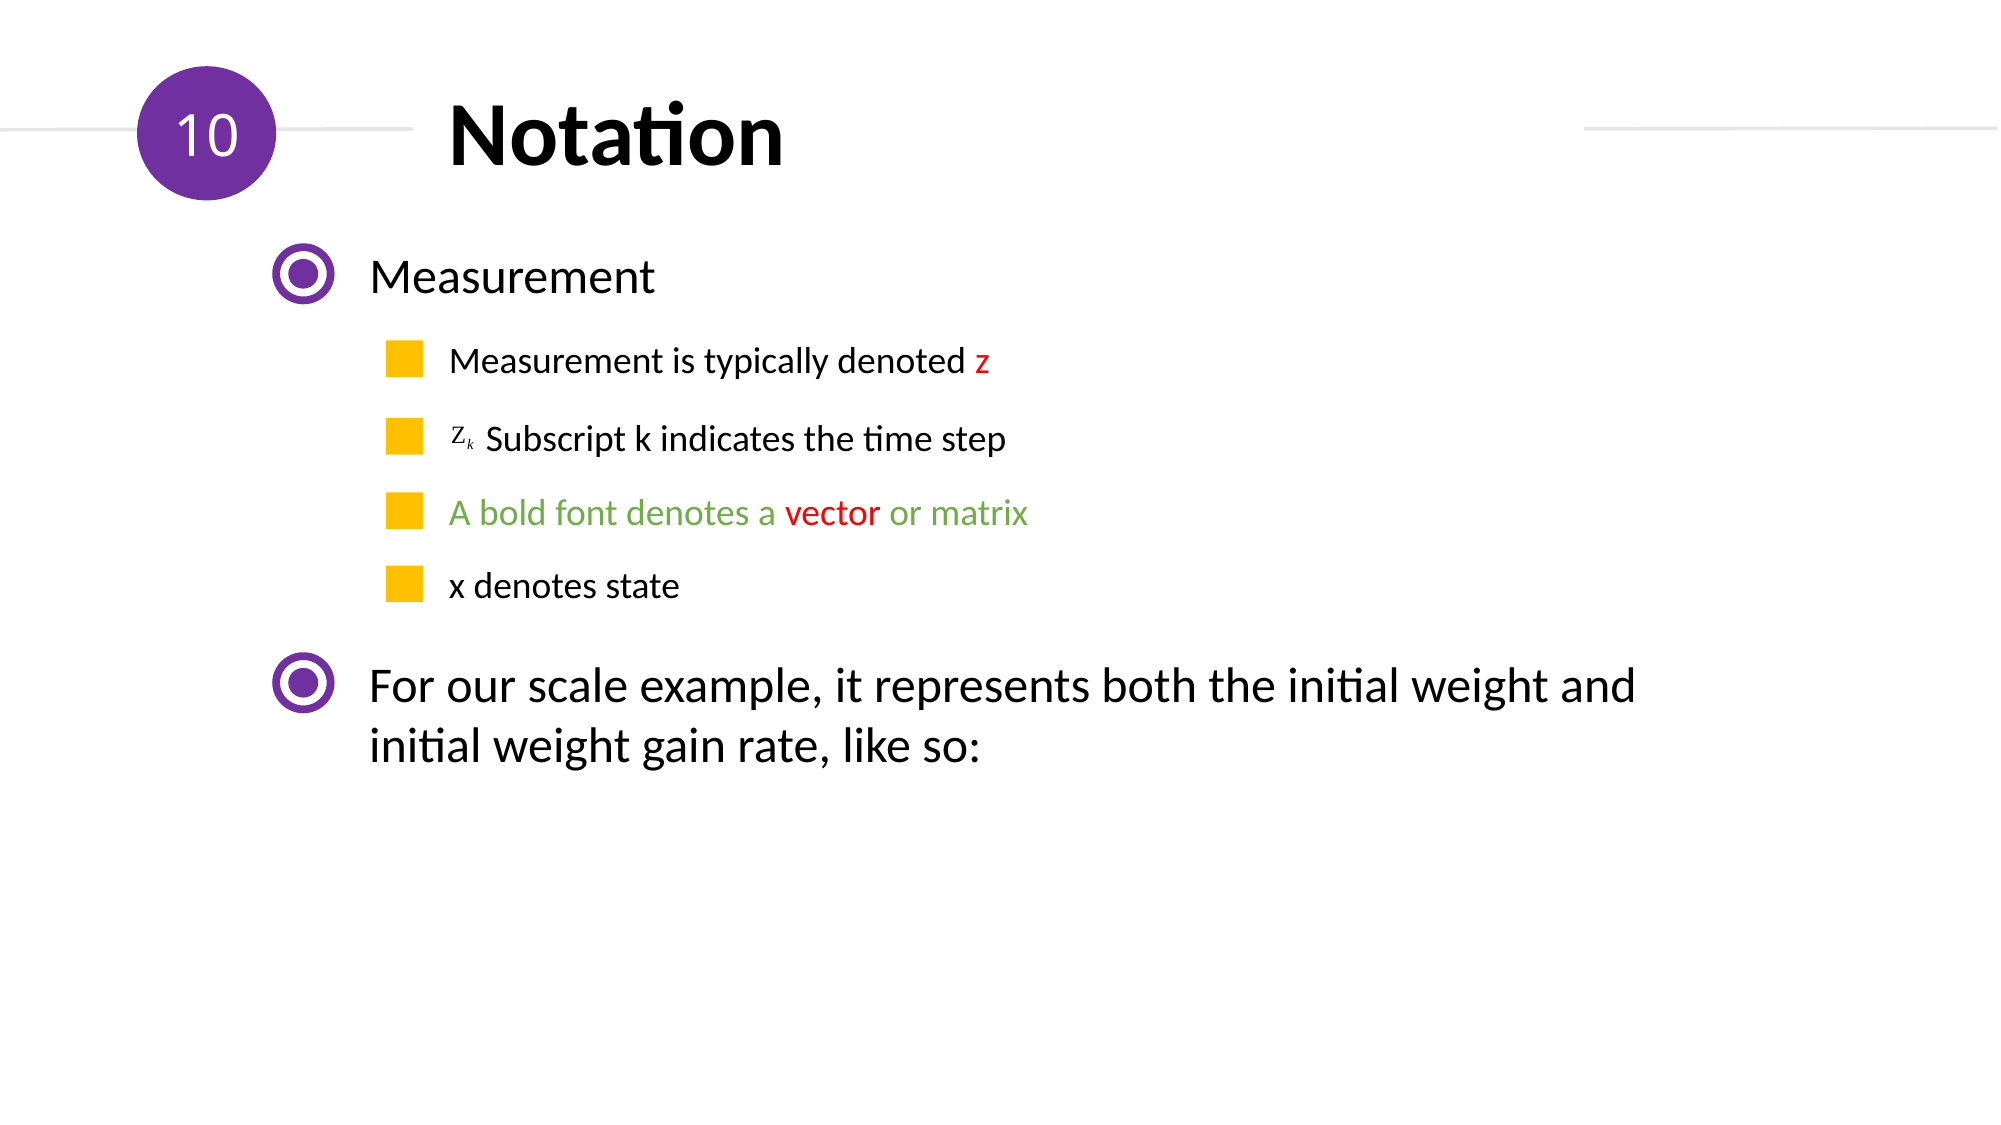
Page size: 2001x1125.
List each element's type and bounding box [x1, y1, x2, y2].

text_box [0, 66, 1998, 201]
text_box [386, 406, 1022, 467]
text_box [276, 644, 1658, 782]
text_box [386, 328, 1005, 389]
text_box [386, 480, 1052, 541]
text_box [276, 236, 1391, 312]
text_box [386, 553, 704, 614]
text_box [446, 418, 480, 456]
